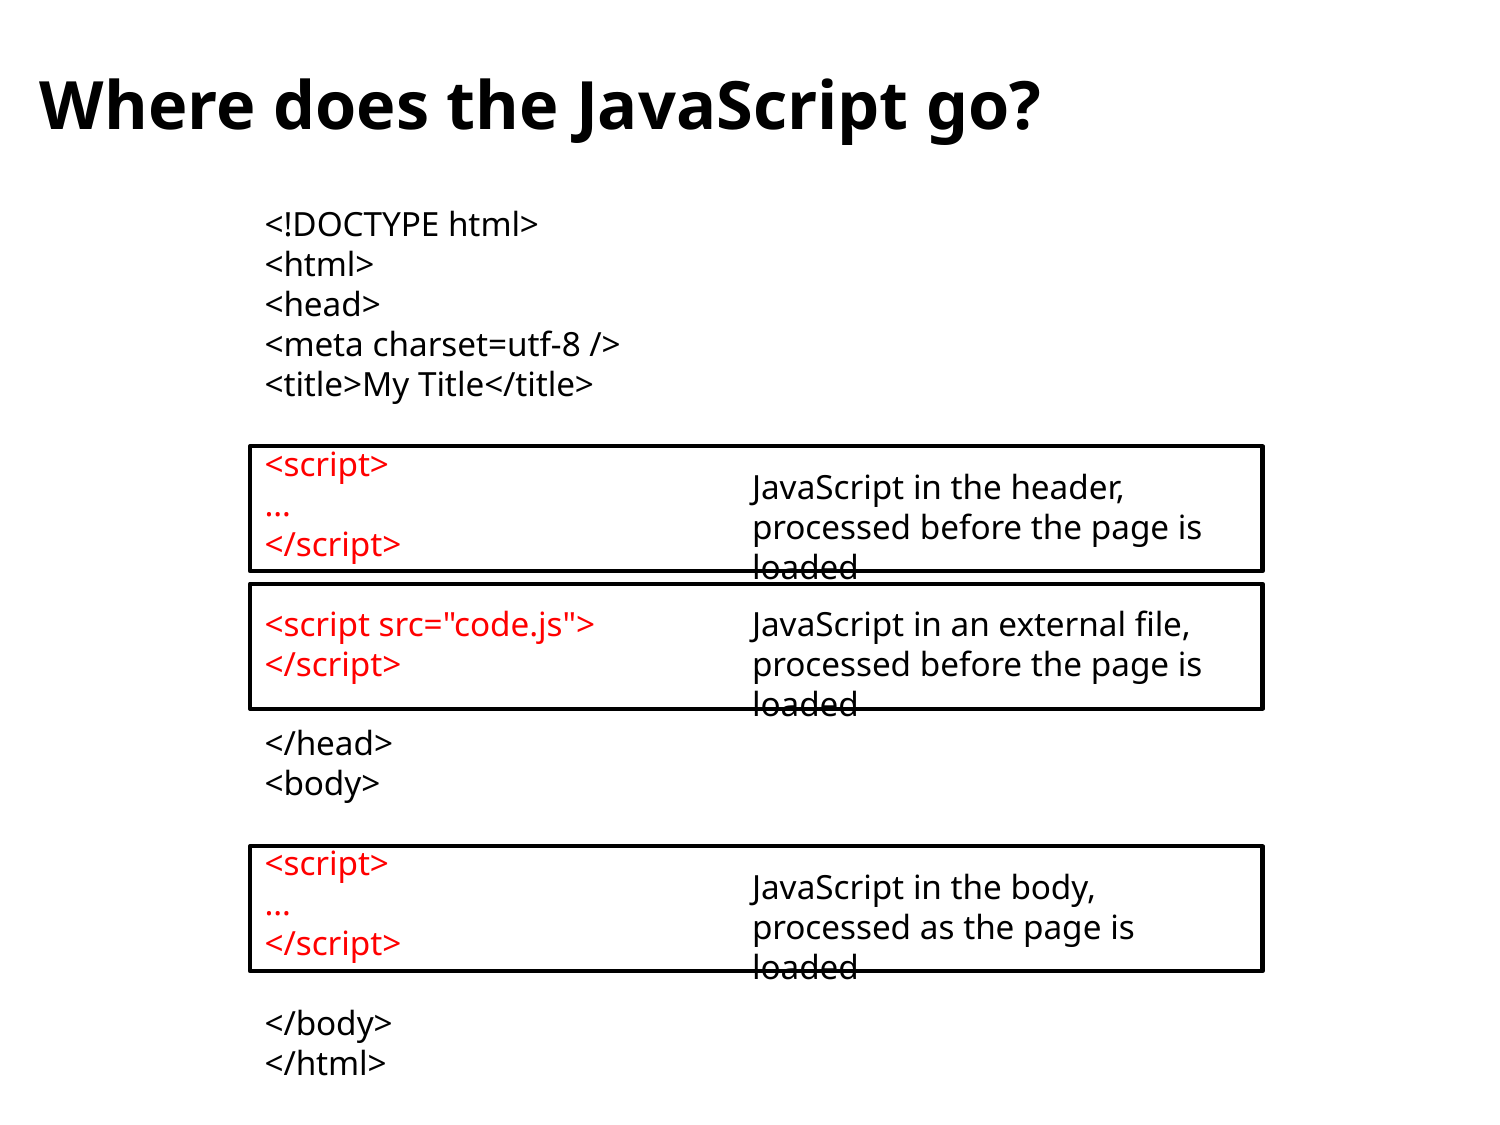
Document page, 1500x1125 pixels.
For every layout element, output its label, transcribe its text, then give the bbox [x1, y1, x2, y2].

text_box [248, 444, 1265, 573]
text_box <!DOCTYPE html> <html> <head> <meta charset=utf-8 /> <title>My Title</title> <script> … </script> <script src="code.js"> </script> </head> <body> <script> … </script> </body> </html> [249, 711, 1063, 844]
text_box <!DOCTYPE html> <html> <head> <meta charset=utf-8 /> <title>My Title</title> <script> … </script> <script src="code.js"> </script> </head> <body> <script> … </script> </body> </html> [249, 573, 737, 582]
title Where does the JavaScript go? [24, 18, 1451, 188]
text_box <!DOCTYPE html> <html> <head> <meta charset=utf-8 /> <title>My Title</title> <script> … </script> <script src="code.js"> </script> </head> <body> <script> … </script> </body> </html> [249, 973, 1063, 1090]
text_box JavaScript in the header, processed before the page is loaded [737, 458, 1250, 582]
text_box <!DOCTYPE html> <html> <head> <meta charset=utf-8 /> <title>My Title</title> <script> … </script> <script src="code.js"> </script> </head> <body> <script> … </script> </body> </html> [249, 196, 1063, 444]
text_box [248, 582, 1265, 711]
text_box JavaScript in the body, processed as the page is loaded [737, 858, 1250, 994]
text_box [248, 844, 1265, 973]
text_box JavaScript in an external file, processed before the page is loaded [737, 596, 1275, 731]
